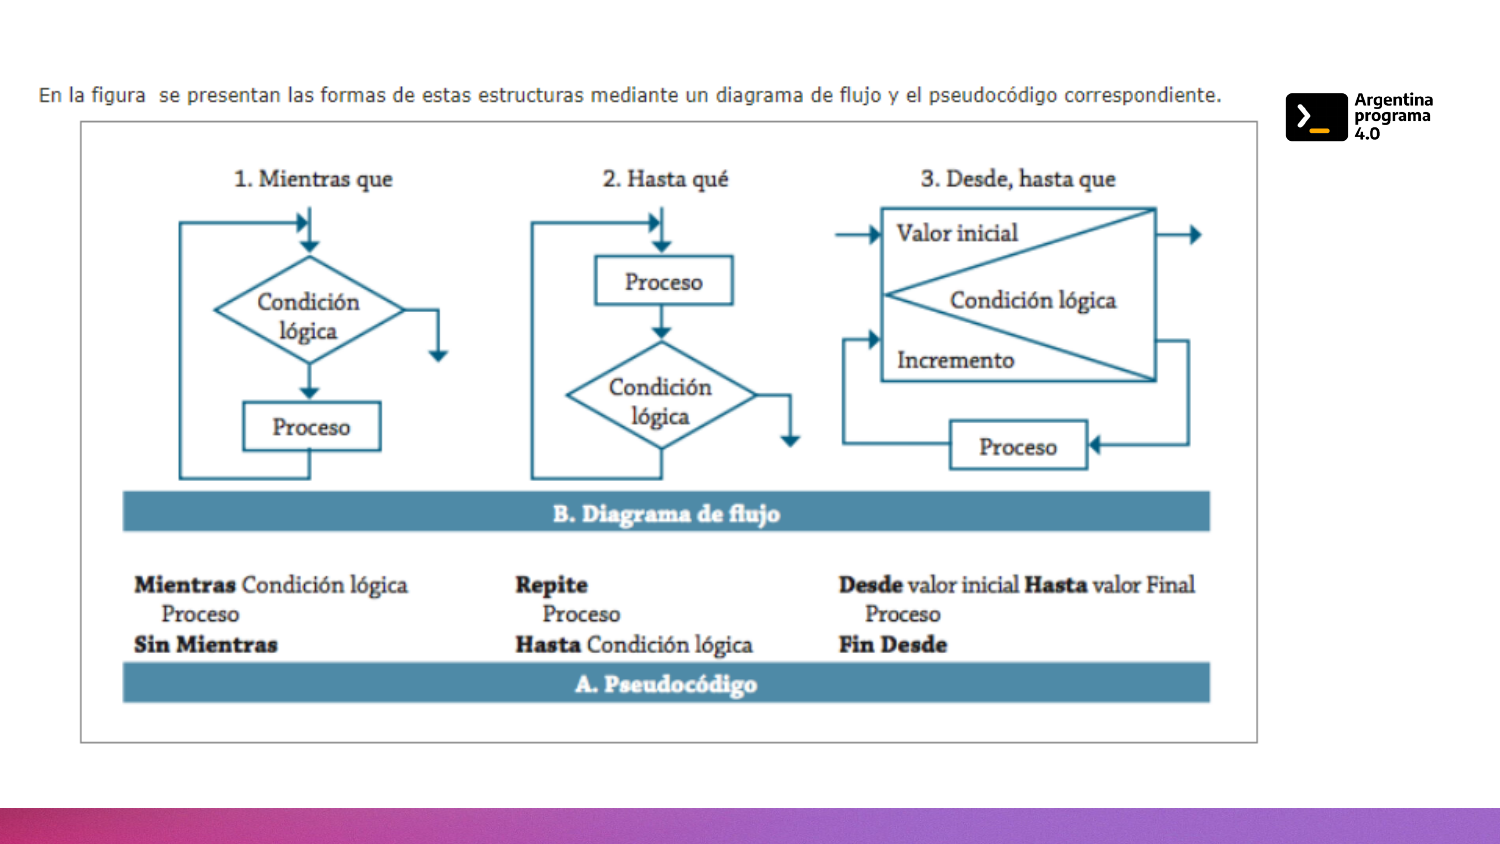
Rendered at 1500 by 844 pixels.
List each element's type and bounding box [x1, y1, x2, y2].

text_box [74, 33, 1425, 687]
picture [0, 808, 1500, 844]
picture [1425, 91, 1436, 143]
picture [35, 82, 1266, 751]
